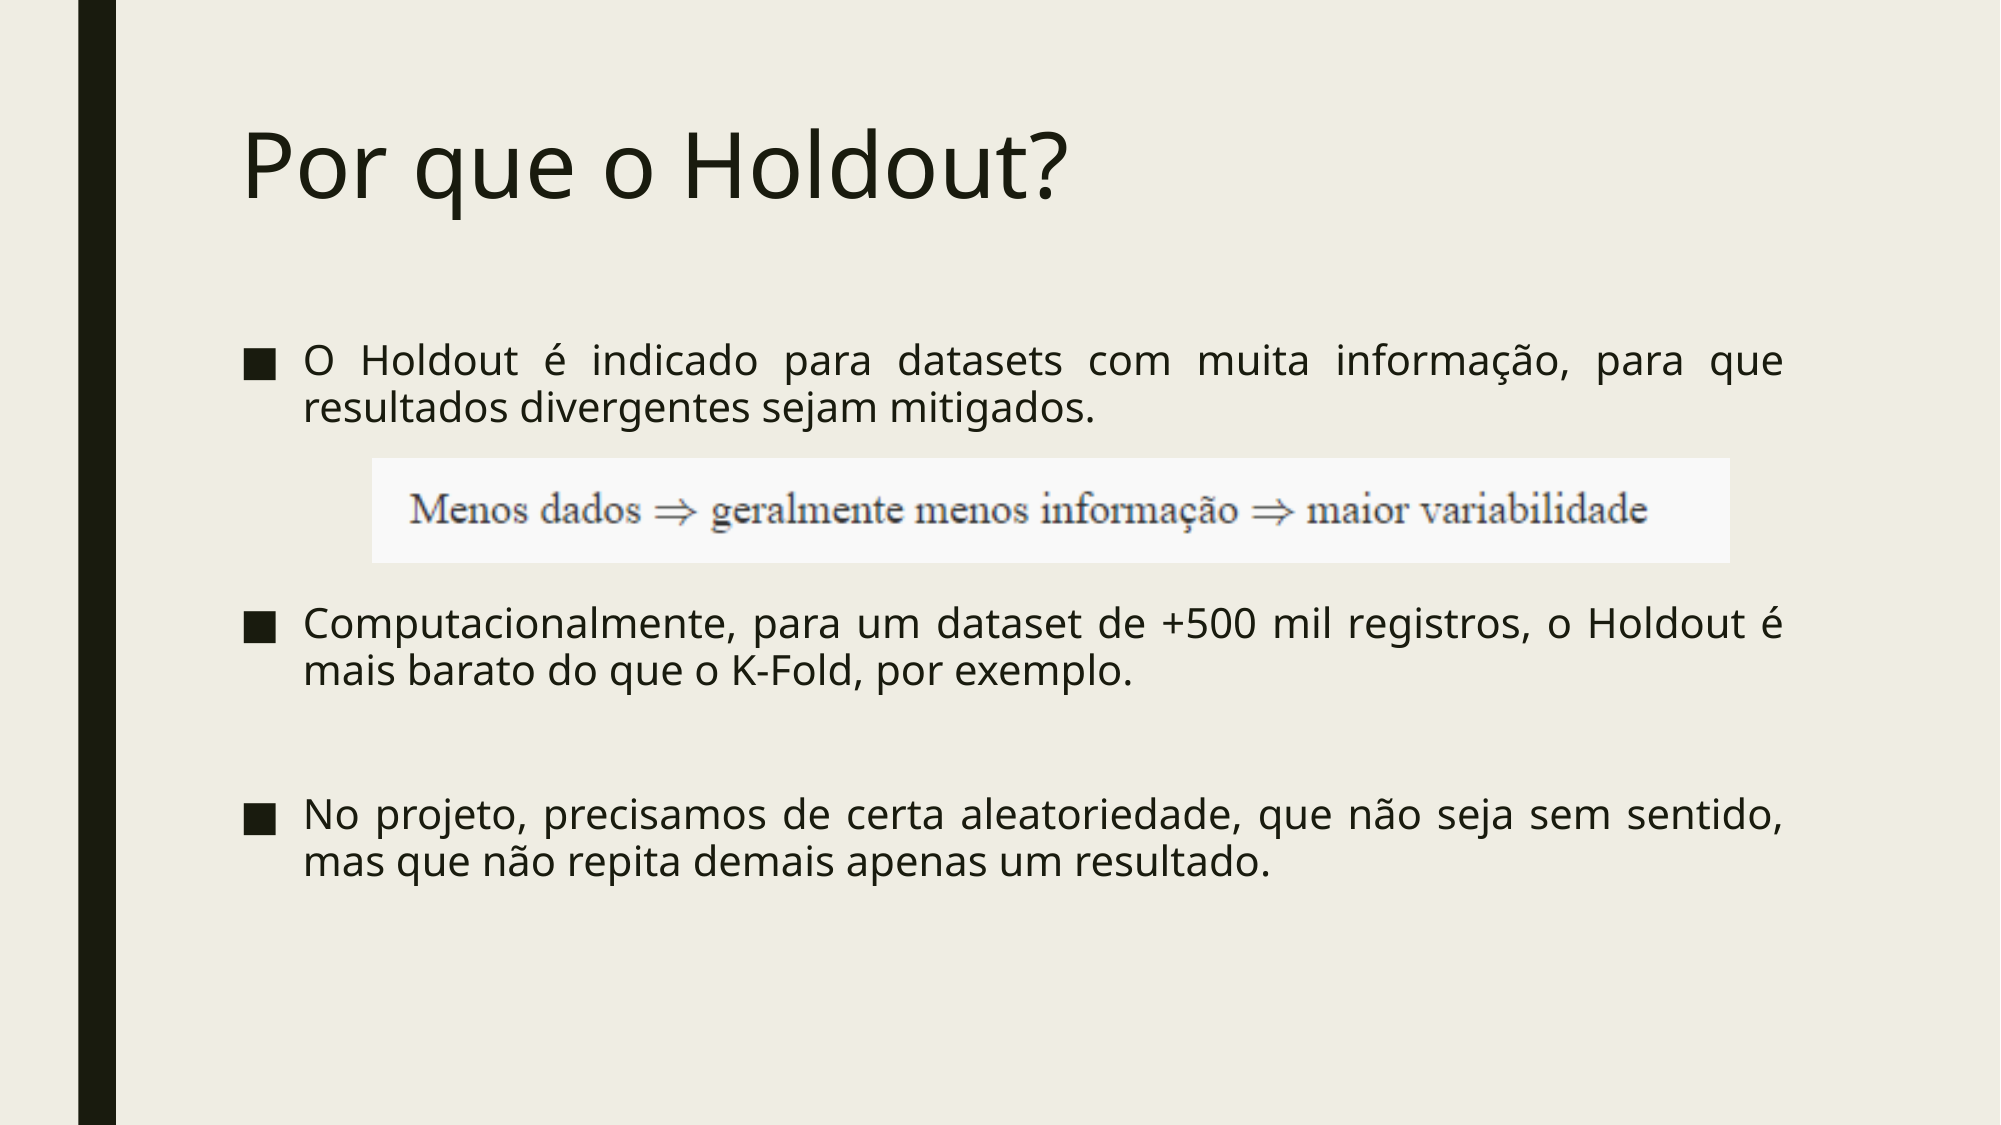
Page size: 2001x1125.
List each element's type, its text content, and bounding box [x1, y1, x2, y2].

title Por que o Holdout? [225, 112, 1800, 330]
picture [372, 458, 1730, 563]
list O Holdout é indicado para datasets com muita informação, para que resultados divergentes sejam mitigados. Computacionalmente, para um dataset de +500 mil registros, o Holdout é mais barato do que o K-Fold, por exemplo. No projeto, precisamos de certa aleatoriedade, que não seja sem sentido, mas que não repita demais apenas um resultado. [225, 330, 1800, 1013]
